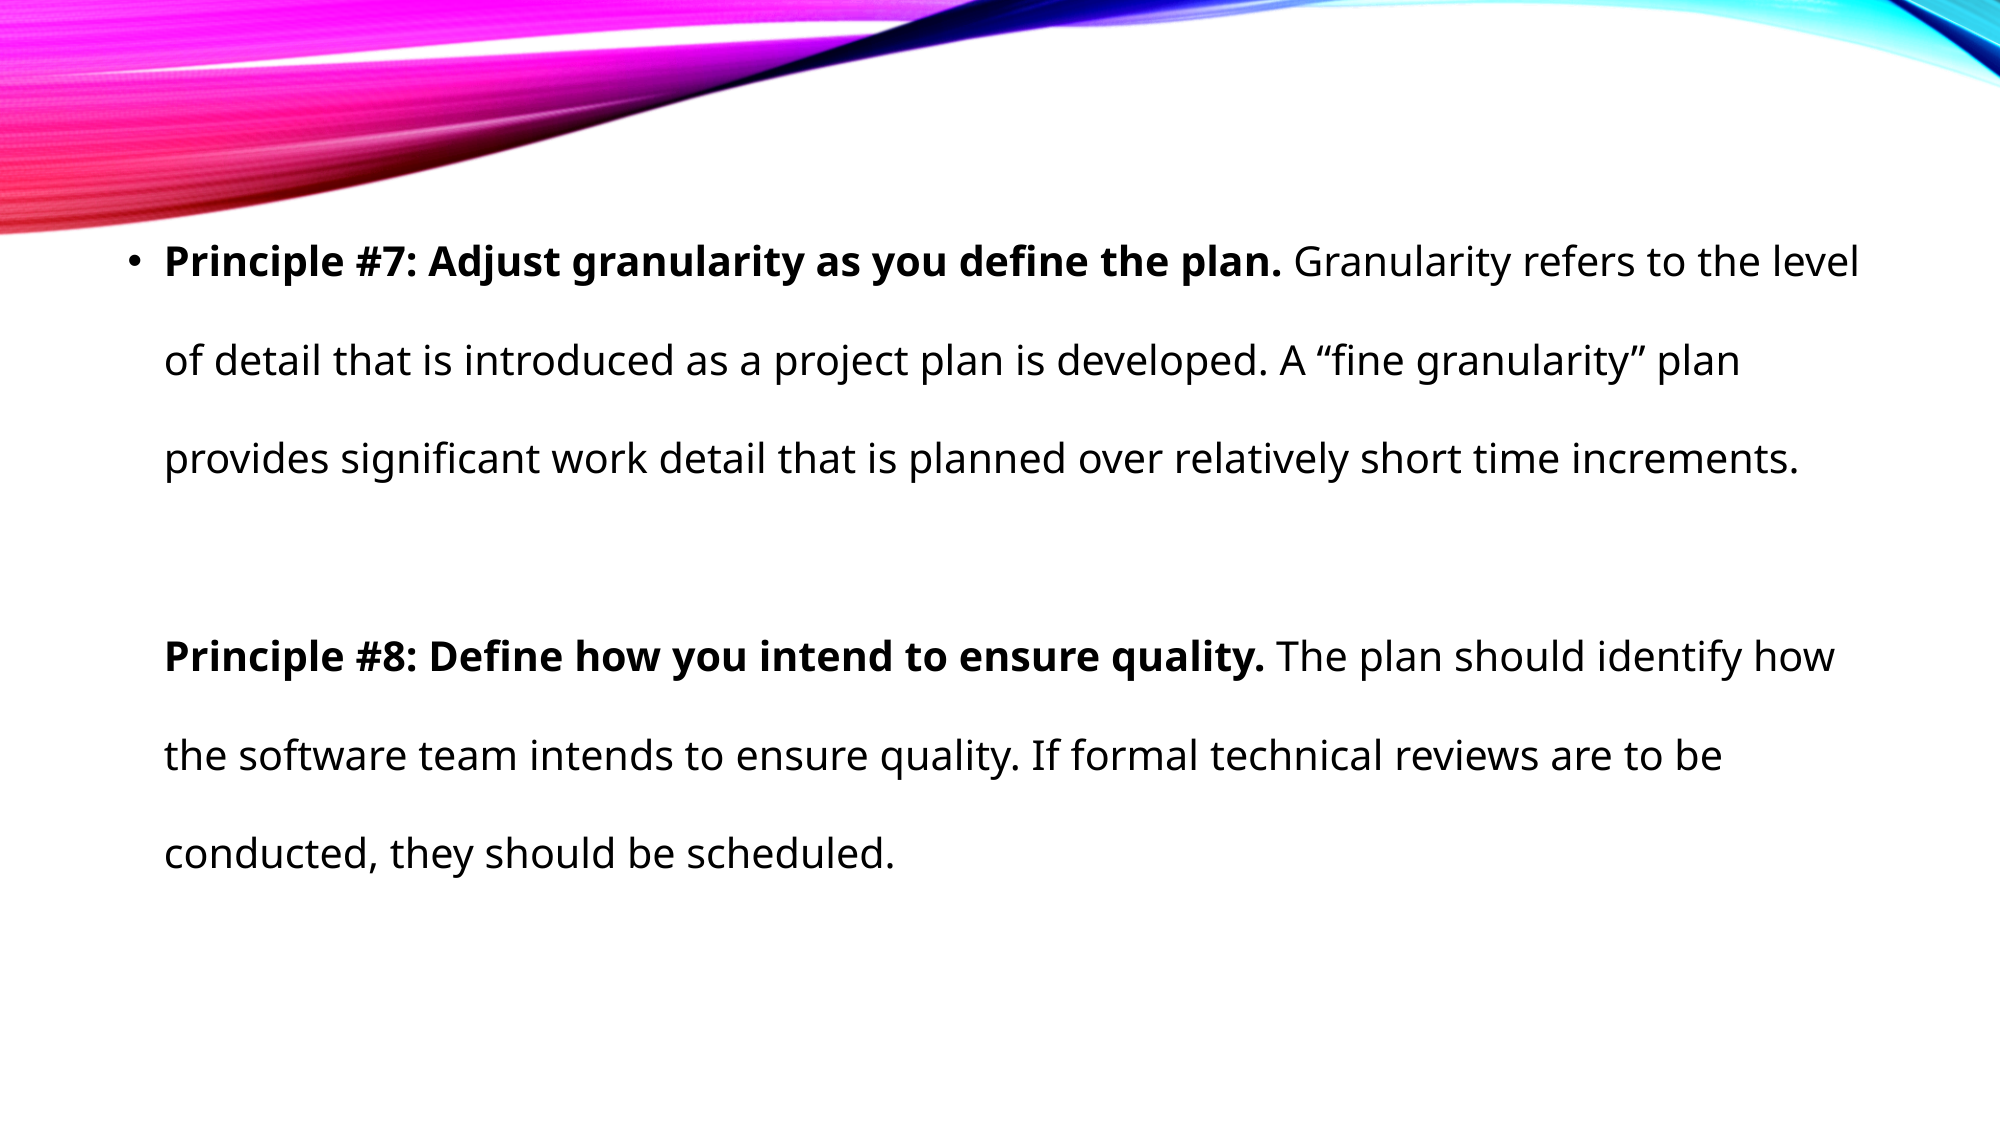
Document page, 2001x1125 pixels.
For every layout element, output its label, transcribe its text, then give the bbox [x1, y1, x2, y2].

picture [0, 0, 2000, 237]
picture [1910, 0, 2000, 45]
list Principle #7: Adjust granularity as you define the plan. Granularity refers to the level of detail that is introduced as a project plan is developed. A “fine granularity” plan provides significant work detail that is planned over relatively short time increments. Principle #8: Define how you intend to ensure quality. The plan should identify how the software team intends to ensure quality. If formal technical reviews are to be conducted, they should be scheduled. [112, 178, 1888, 1042]
picture [1890, 0, 2000, 75]
